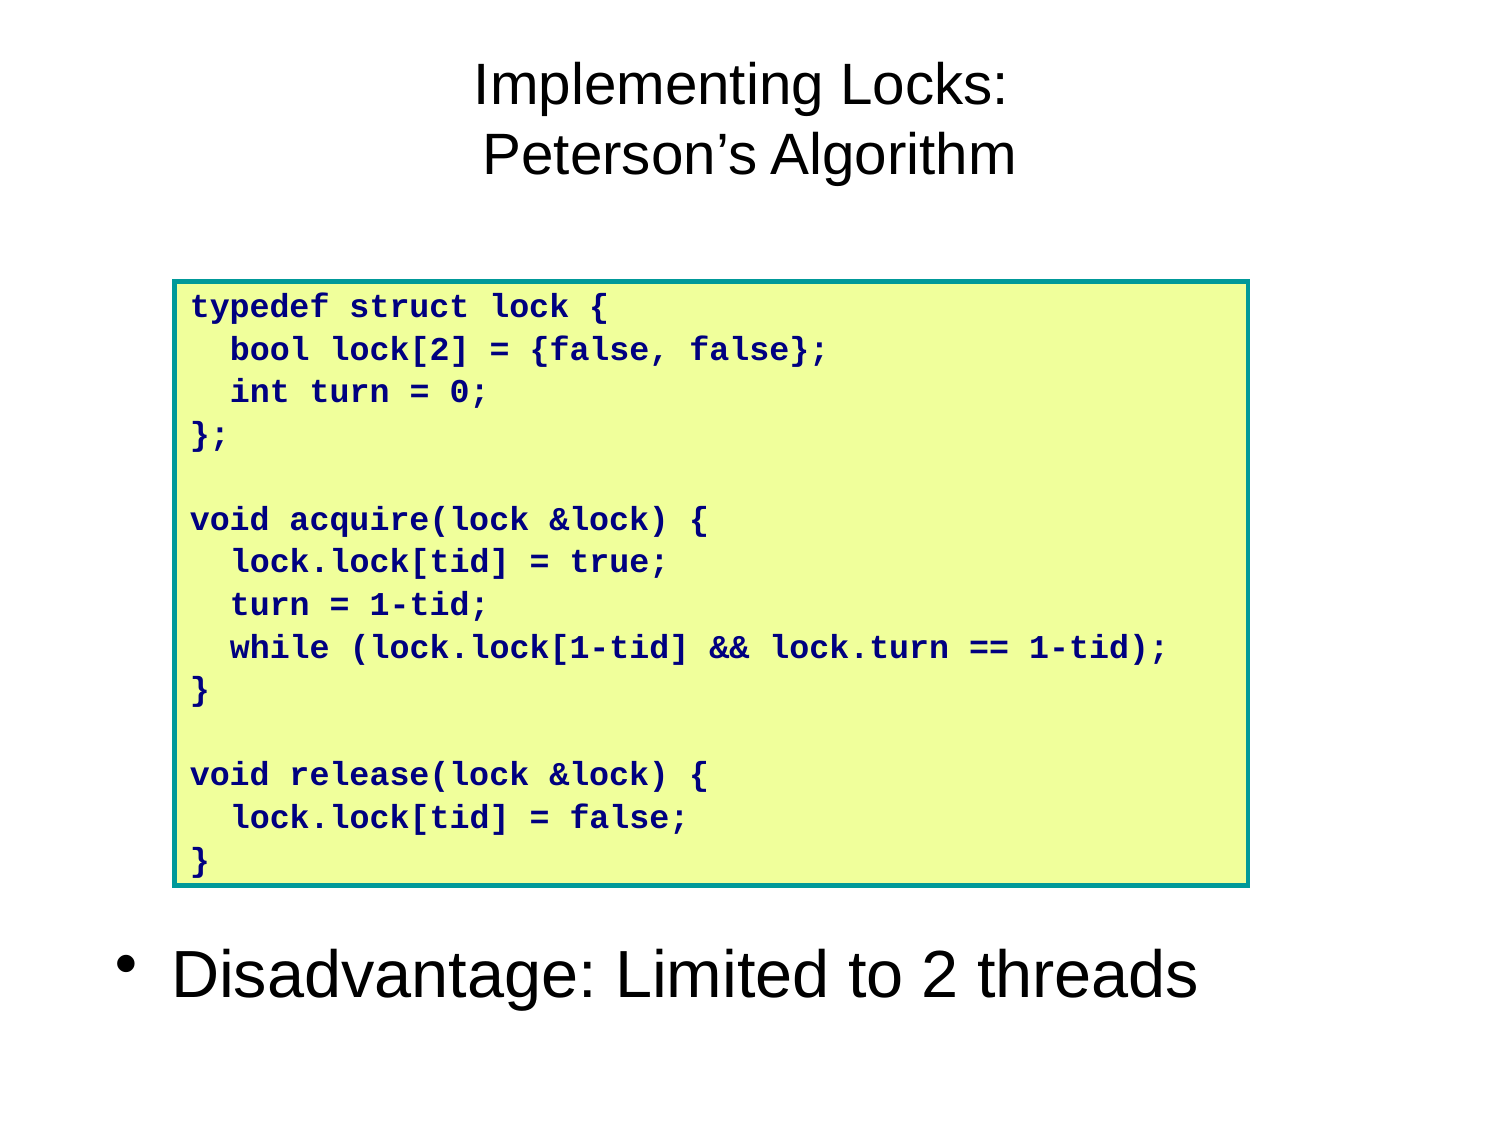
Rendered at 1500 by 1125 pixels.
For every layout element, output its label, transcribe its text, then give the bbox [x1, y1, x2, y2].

text_box typedef struct lock { bool lock[2] = {false, false}; int turn = 0; }; void acquire(lock &lock) { lock.lock[tid] = true; turn = 1-tid; while (lock.lock[1-tid] && lock.turn == 1-tid); } void release(lock &lock) { lock.lock[tid] = false; } [174, 281, 1249, 886]
title Implementing Locks: Peterson’s Algorithm [74, 44, 1426, 188]
list Disadvantage: Limited to 2 threads [99, 923, 1351, 1036]
